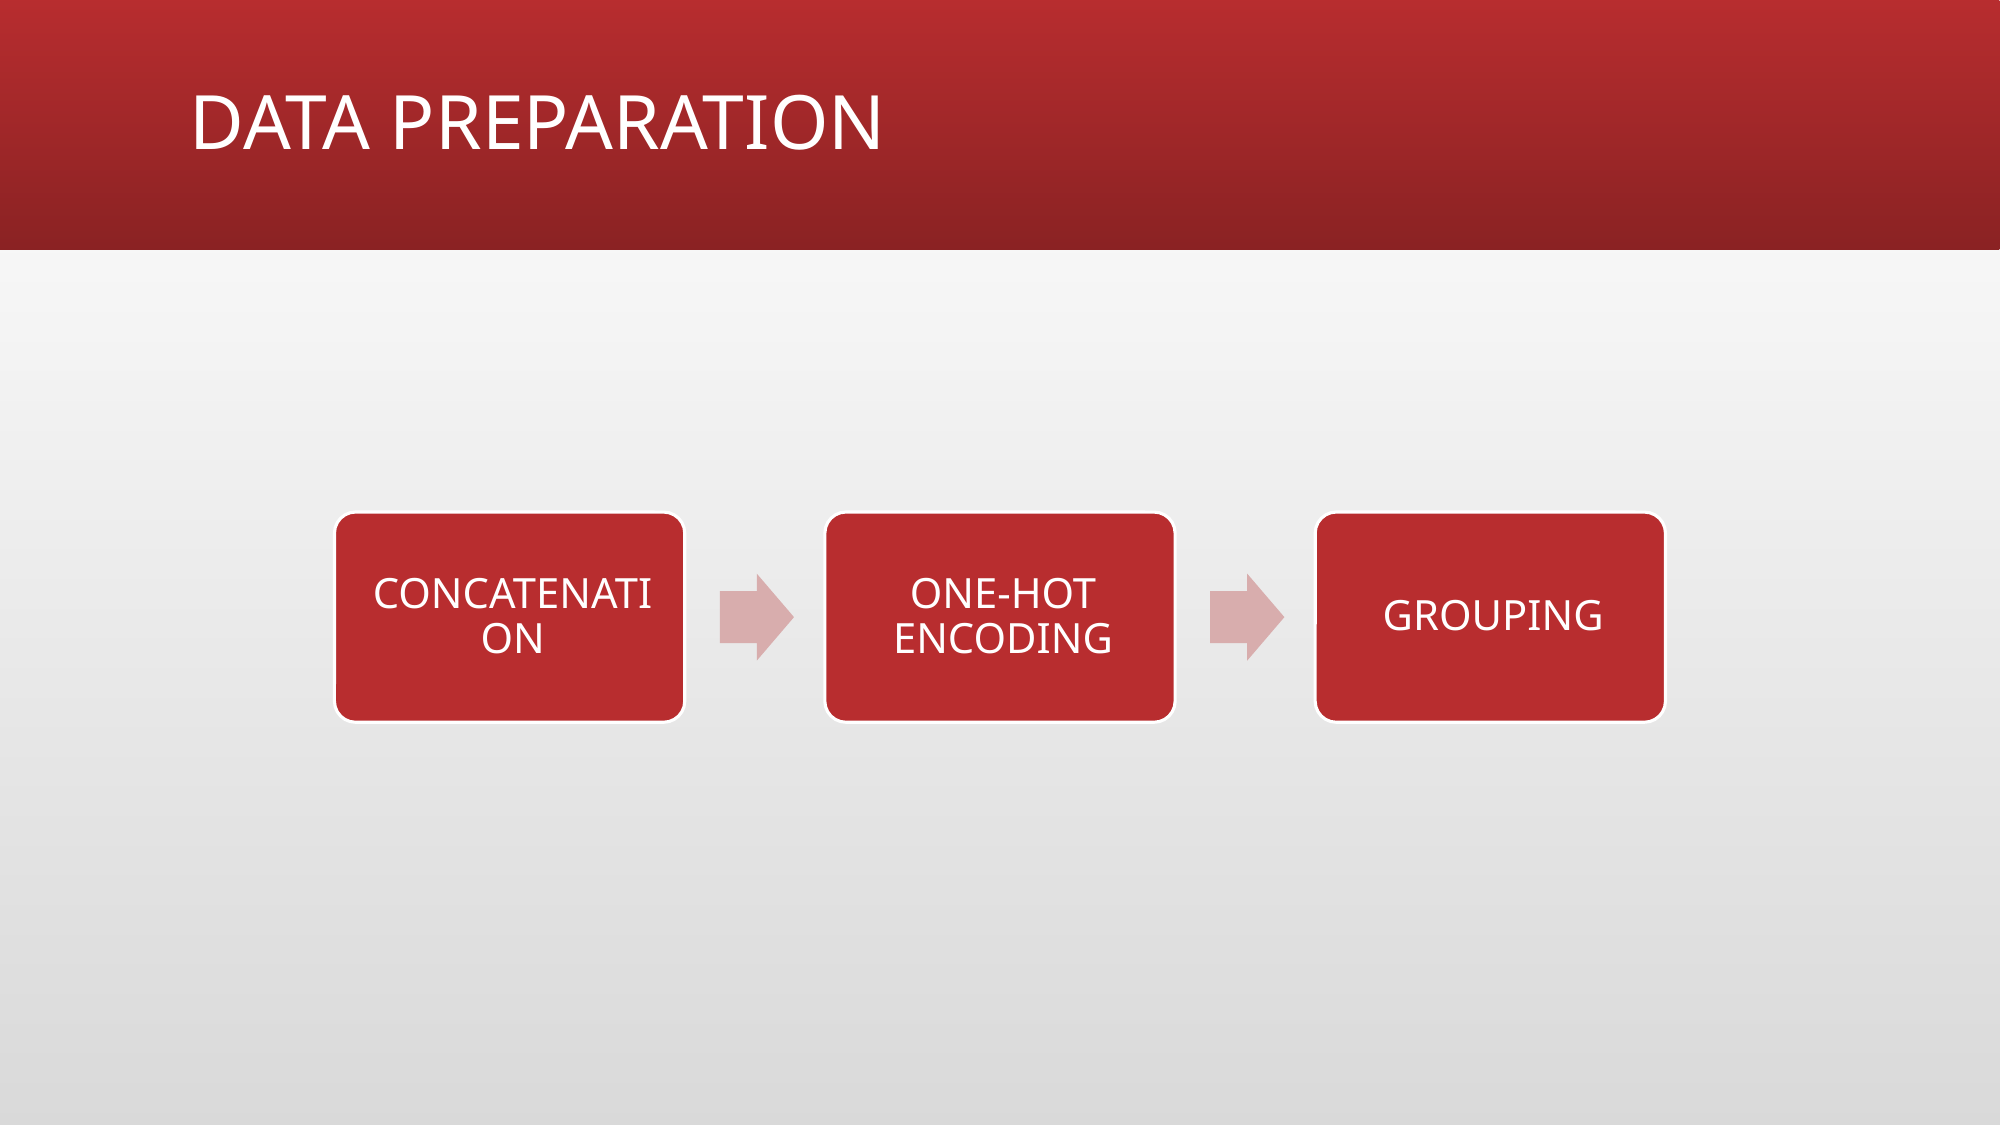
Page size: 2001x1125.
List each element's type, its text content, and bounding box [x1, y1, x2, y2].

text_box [333, 172, 1667, 1062]
title DATA PREPARATION [174, 16, 1825, 234]
